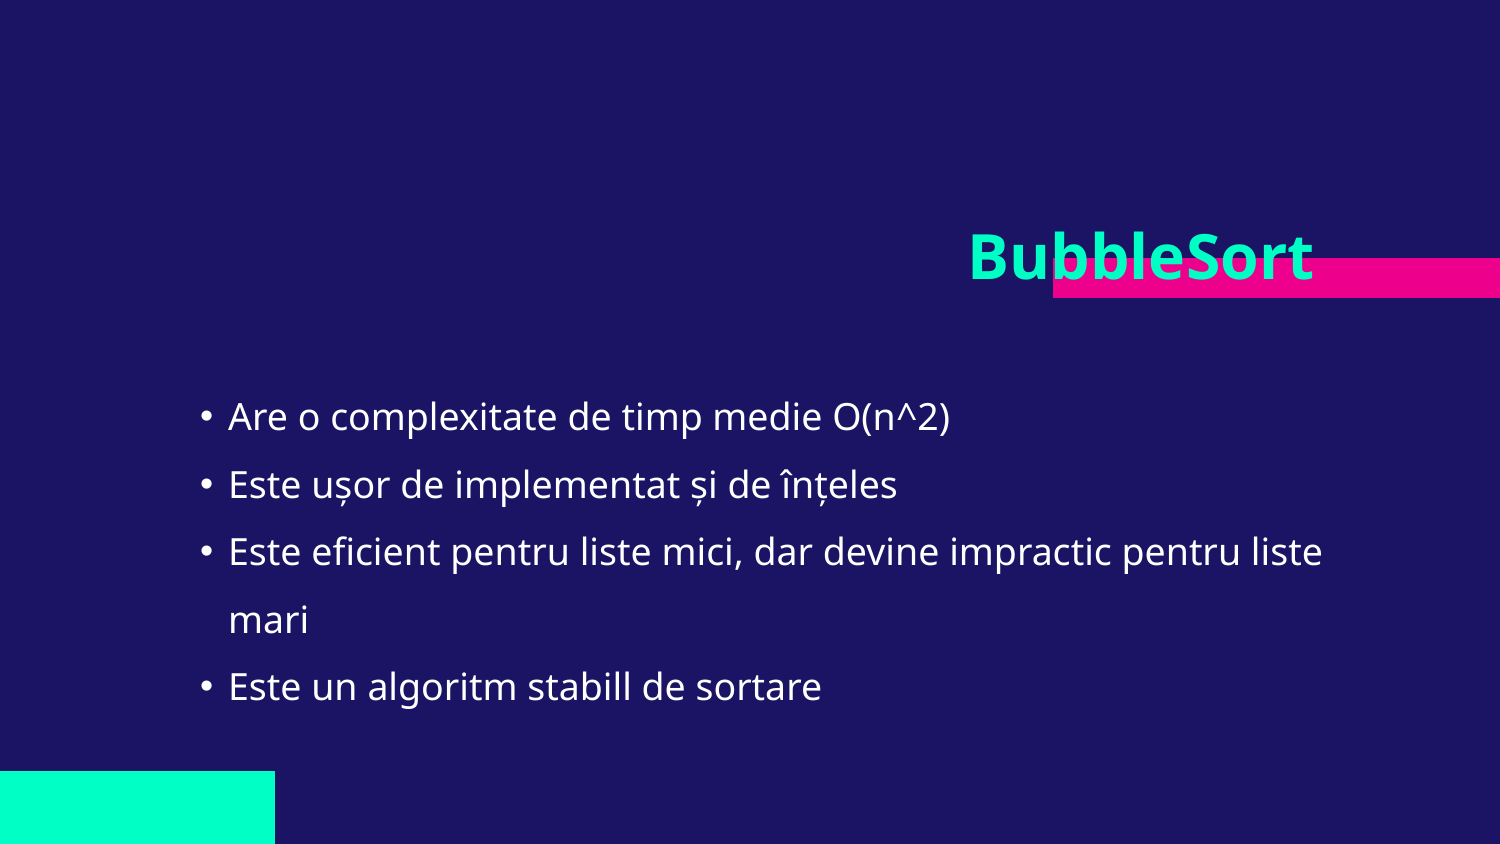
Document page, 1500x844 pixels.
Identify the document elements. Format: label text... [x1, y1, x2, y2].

subtitle Are o complexitate de timp medie O(n^2) Este ușor de implementat și de înțeles Este eficient pentru liste mici, dar devine impractic pentru liste mari Este un algoritm stabill de sortare [184, 355, 1351, 595]
title BubbleSort [601, 202, 1500, 313]
